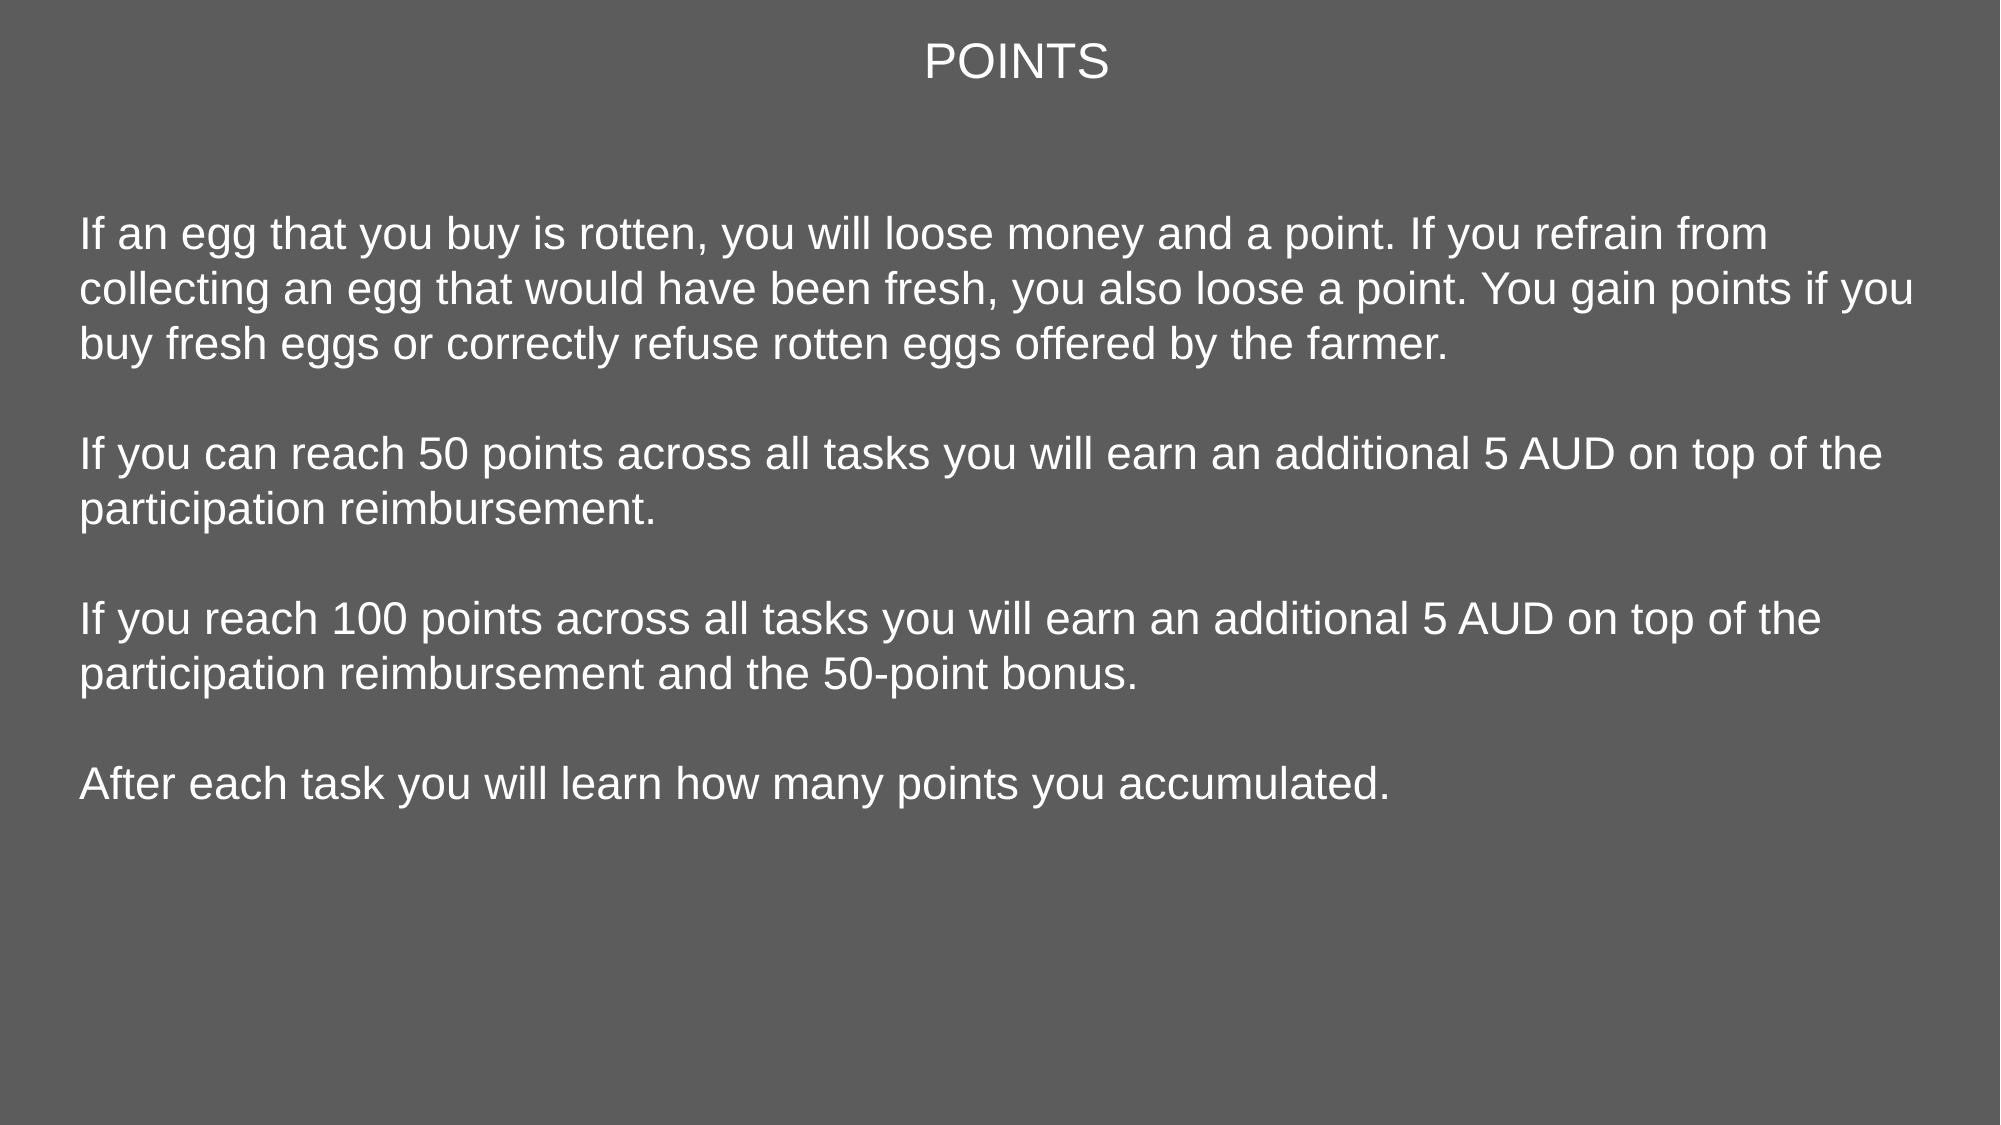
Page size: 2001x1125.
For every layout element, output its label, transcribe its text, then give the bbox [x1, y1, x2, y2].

text_box POINTS If an egg that you buy is rotten, you will loose money and a point. If you refrain from collecting an egg that would have been fresh, you also loose a point. You gain points if you buy fresh eggs or correctly refuse rotten eggs offered by the farmer. If you can reach 50 points across all tasks you will earn an additional 5 AUD on top of the participation reimbursement. If you reach 100 points across all tasks you will earn an additional 5 AUD on top of the participation reimbursement and the 50-point bonus. After each task you will learn how many points you accumulated. [64, 21, 1970, 926]
